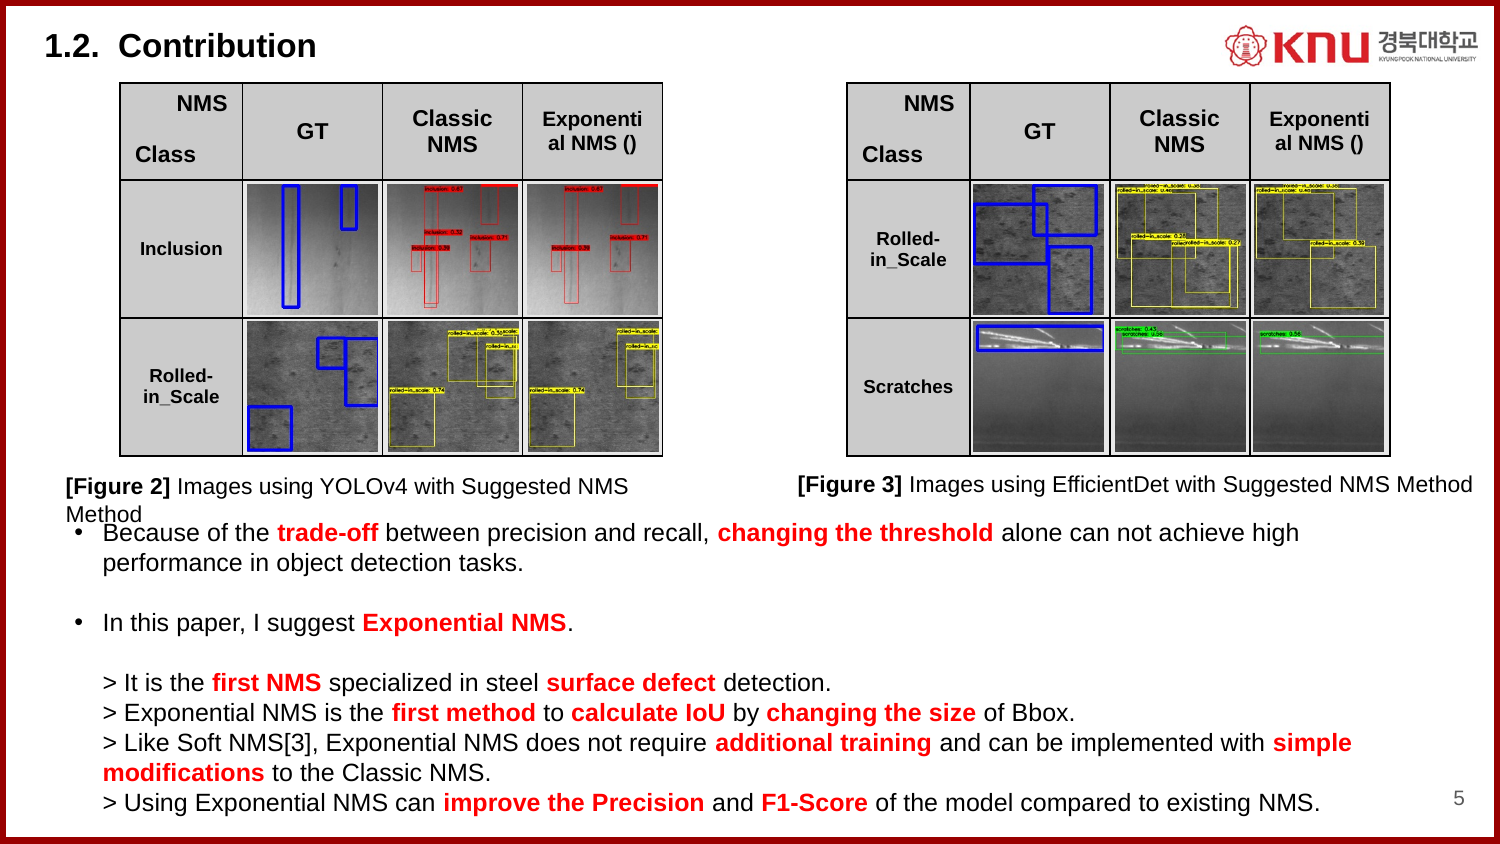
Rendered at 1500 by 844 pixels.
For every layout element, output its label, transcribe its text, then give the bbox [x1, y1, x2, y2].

text_box [0, 0, 1500, 844]
picture [973, 321, 1105, 453]
picture [973, 184, 1105, 315]
picture [528, 321, 659, 452]
picture [387, 184, 518, 315]
picture [1213, 19, 1482, 70]
picture [1115, 321, 1246, 452]
picture [387, 321, 519, 452]
text_box 1.2. Contribution [29, 9, 552, 80]
text_box [Figure 3] Images using EfficientDet with Suggested NMS Method [782, 462, 1500, 505]
picture [1115, 184, 1246, 315]
picture [527, 183, 658, 315]
text_box [Figure 2] Images using YOLOv4 with Suggested NMS Method [50, 464, 727, 535]
picture [1253, 321, 1384, 452]
picture [247, 183, 378, 315]
picture [247, 321, 378, 452]
picture [1253, 184, 1385, 315]
